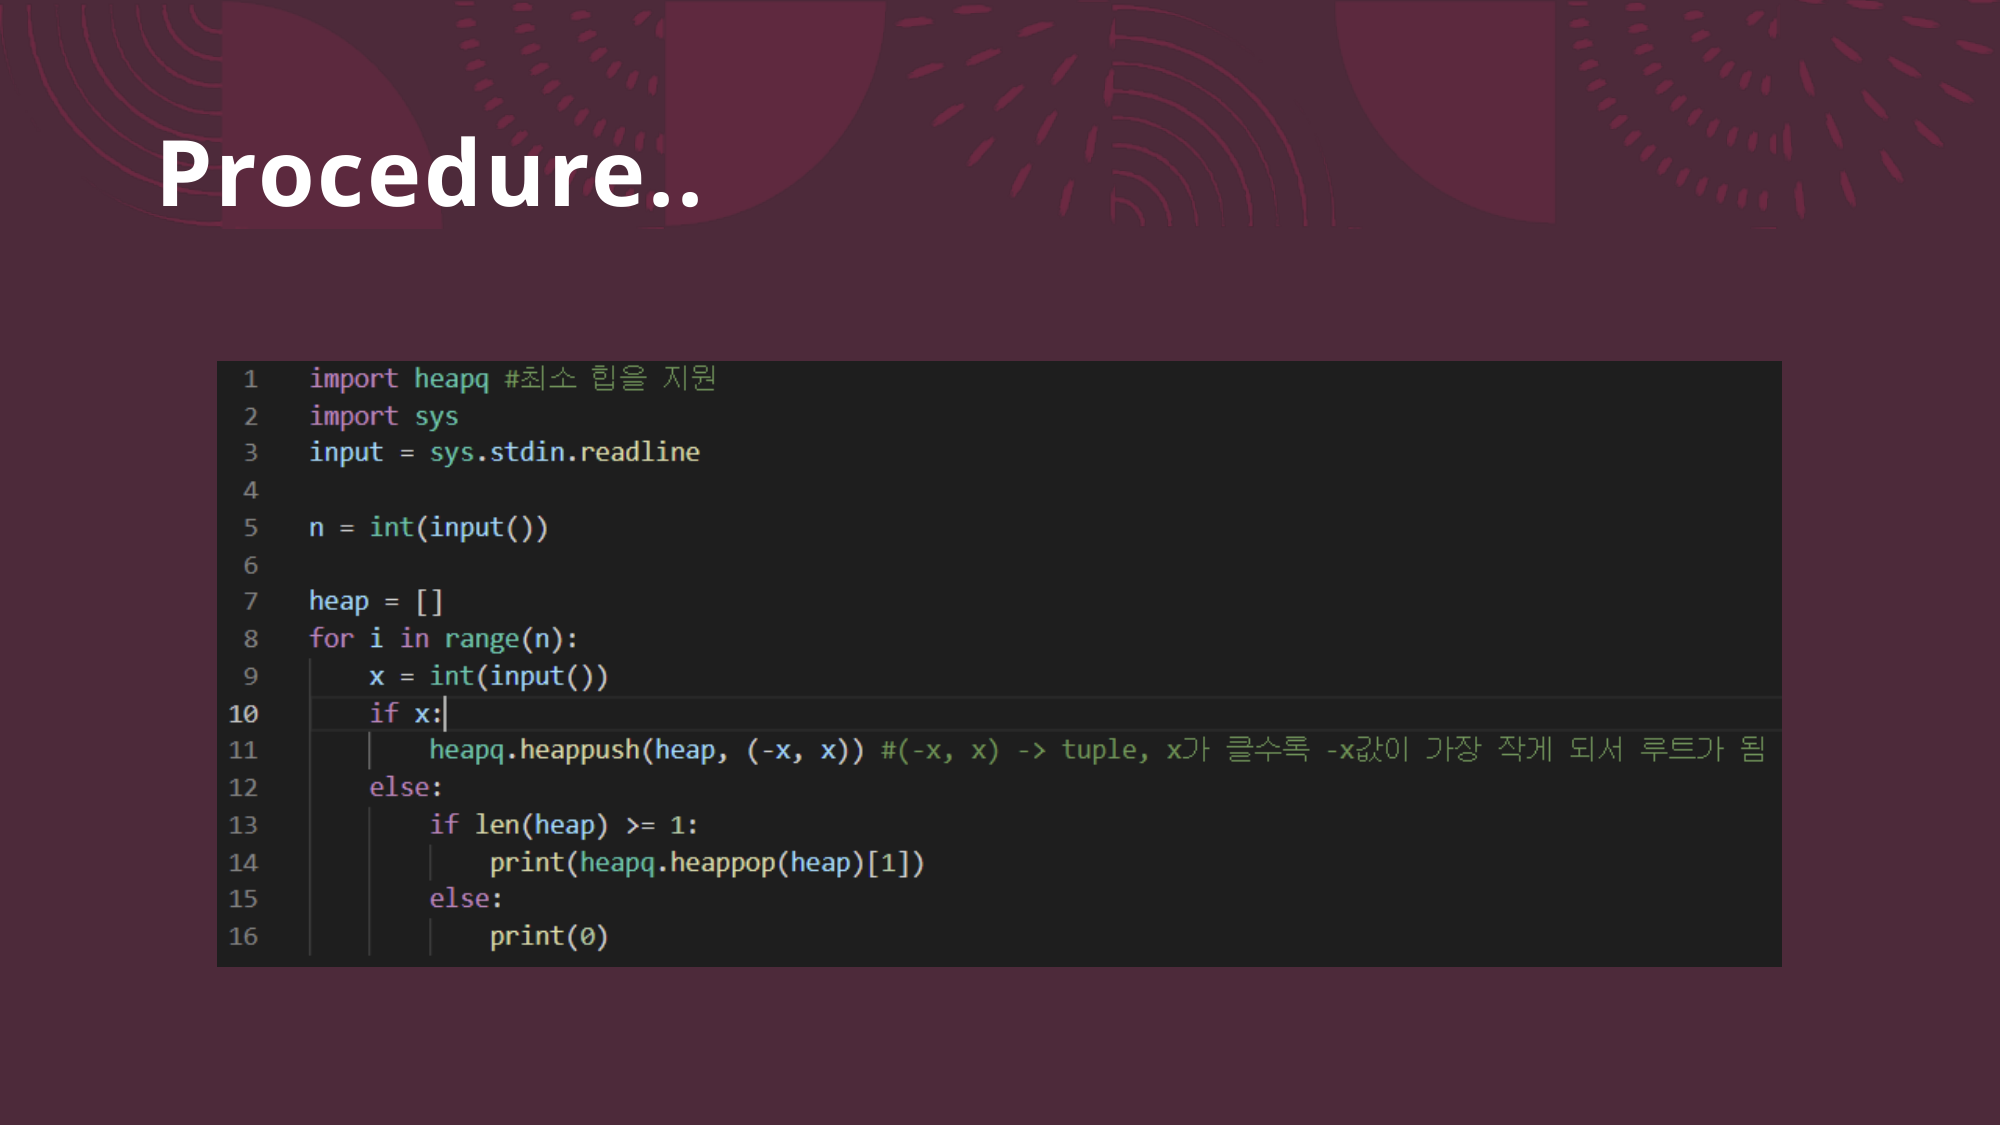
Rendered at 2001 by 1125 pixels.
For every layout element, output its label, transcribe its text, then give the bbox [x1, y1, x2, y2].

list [217, 361, 1783, 967]
title Procedure.. [137, 60, 1863, 278]
